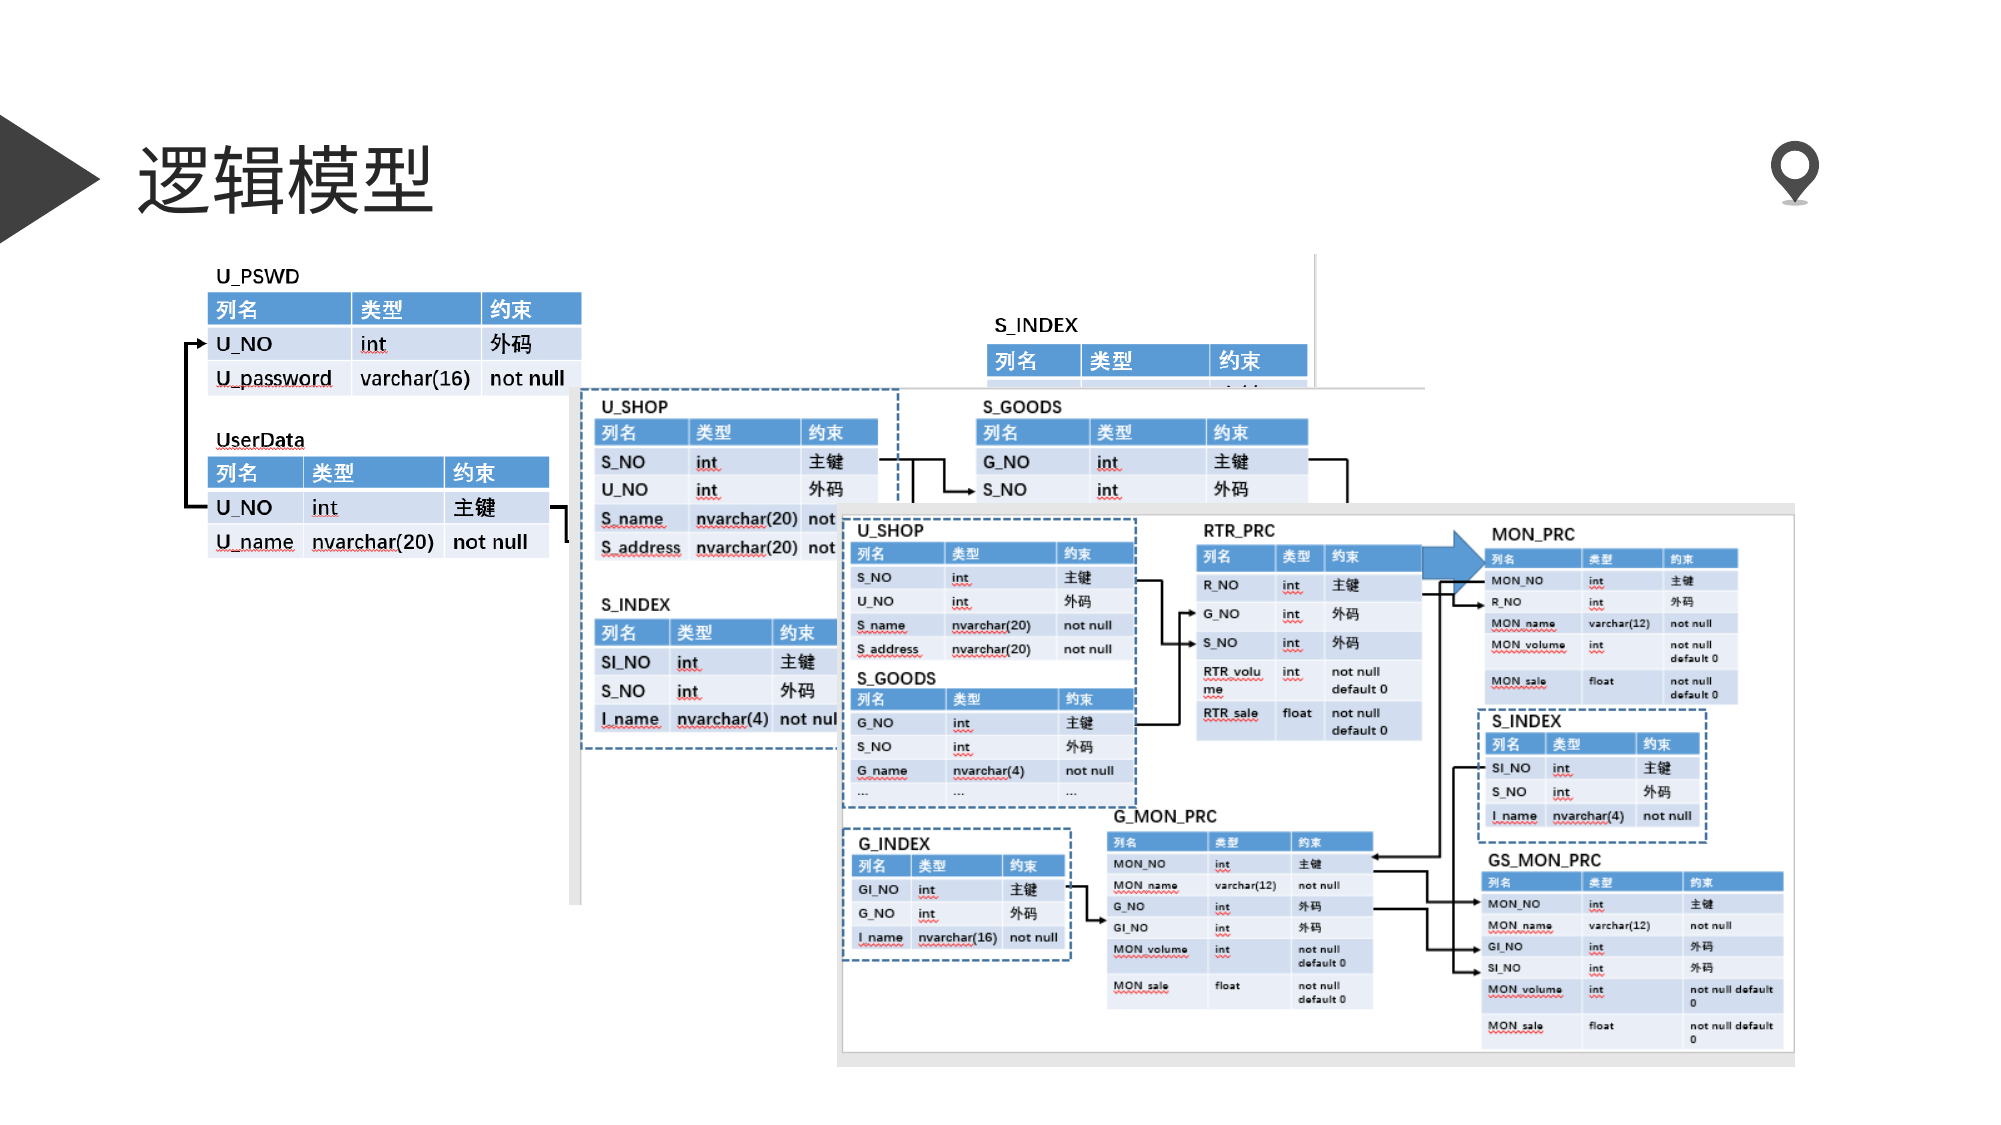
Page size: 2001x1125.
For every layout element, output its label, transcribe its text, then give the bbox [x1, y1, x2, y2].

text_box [1770, 140, 1819, 206]
text_box 逻辑模型 [121, 126, 1017, 231]
text_box [0, 113, 103, 245]
picture [172, 254, 1796, 1067]
